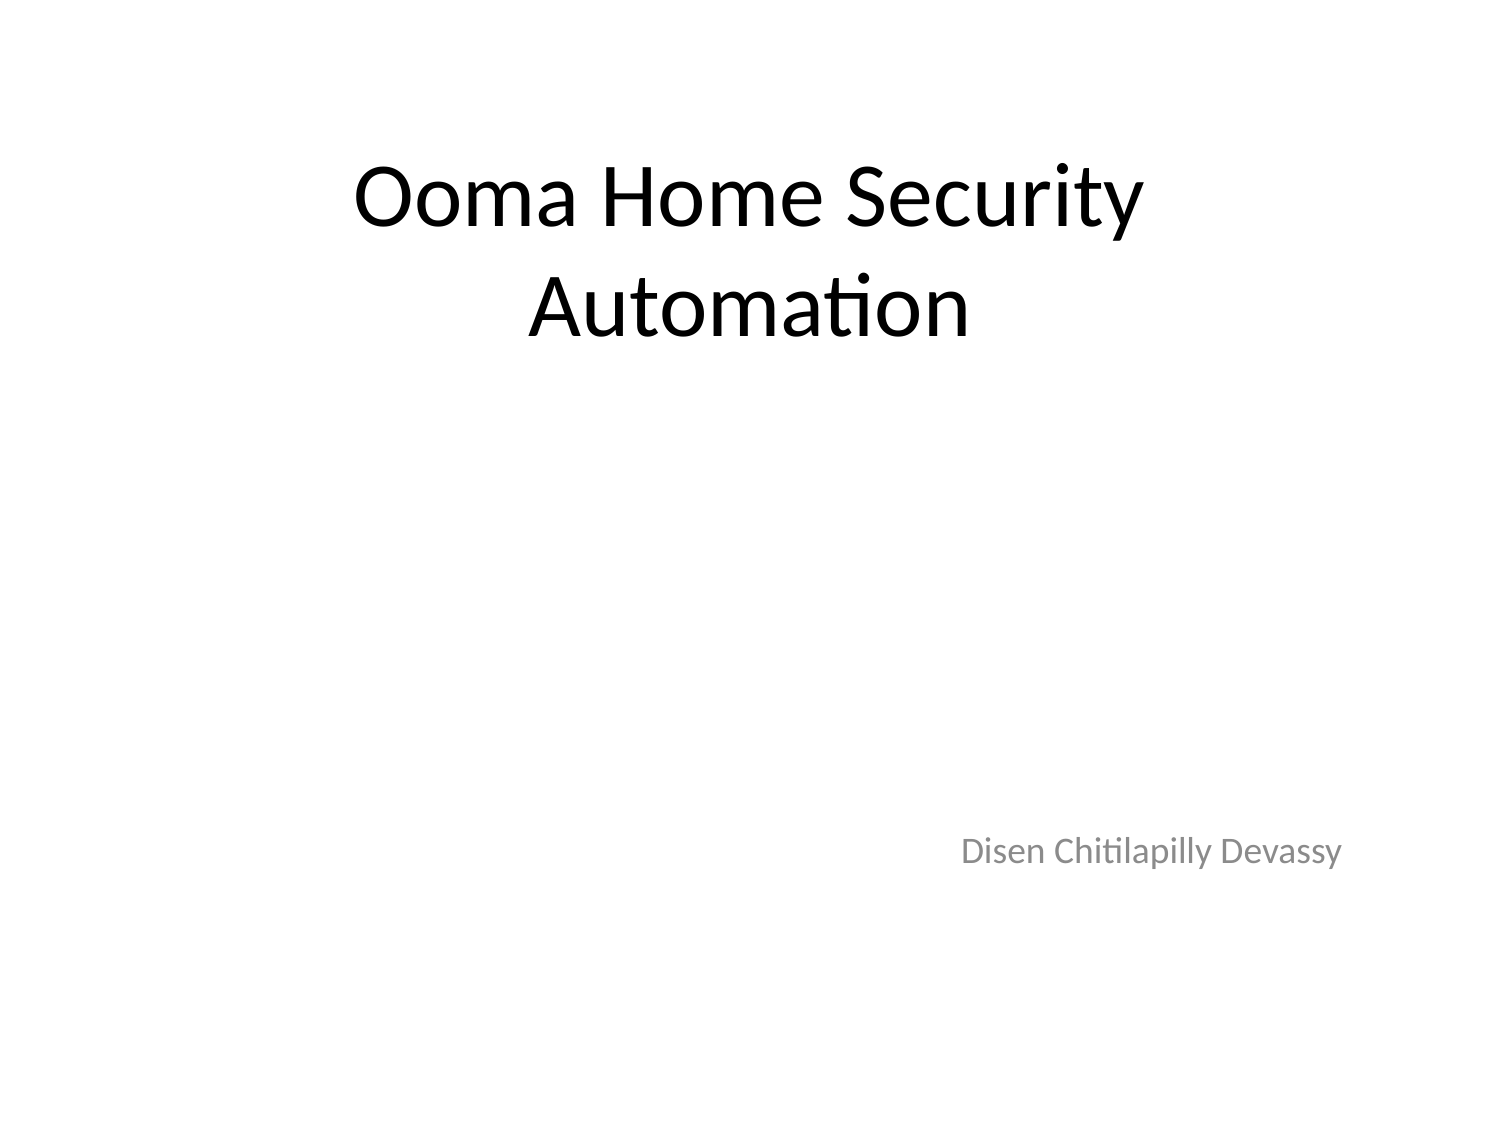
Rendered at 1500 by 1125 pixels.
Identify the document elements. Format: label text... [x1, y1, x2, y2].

title Ooma Home Security Automation [112, 98, 1388, 390]
subtitle Disen Chitilapilly Devassy [225, 637, 1358, 925]
